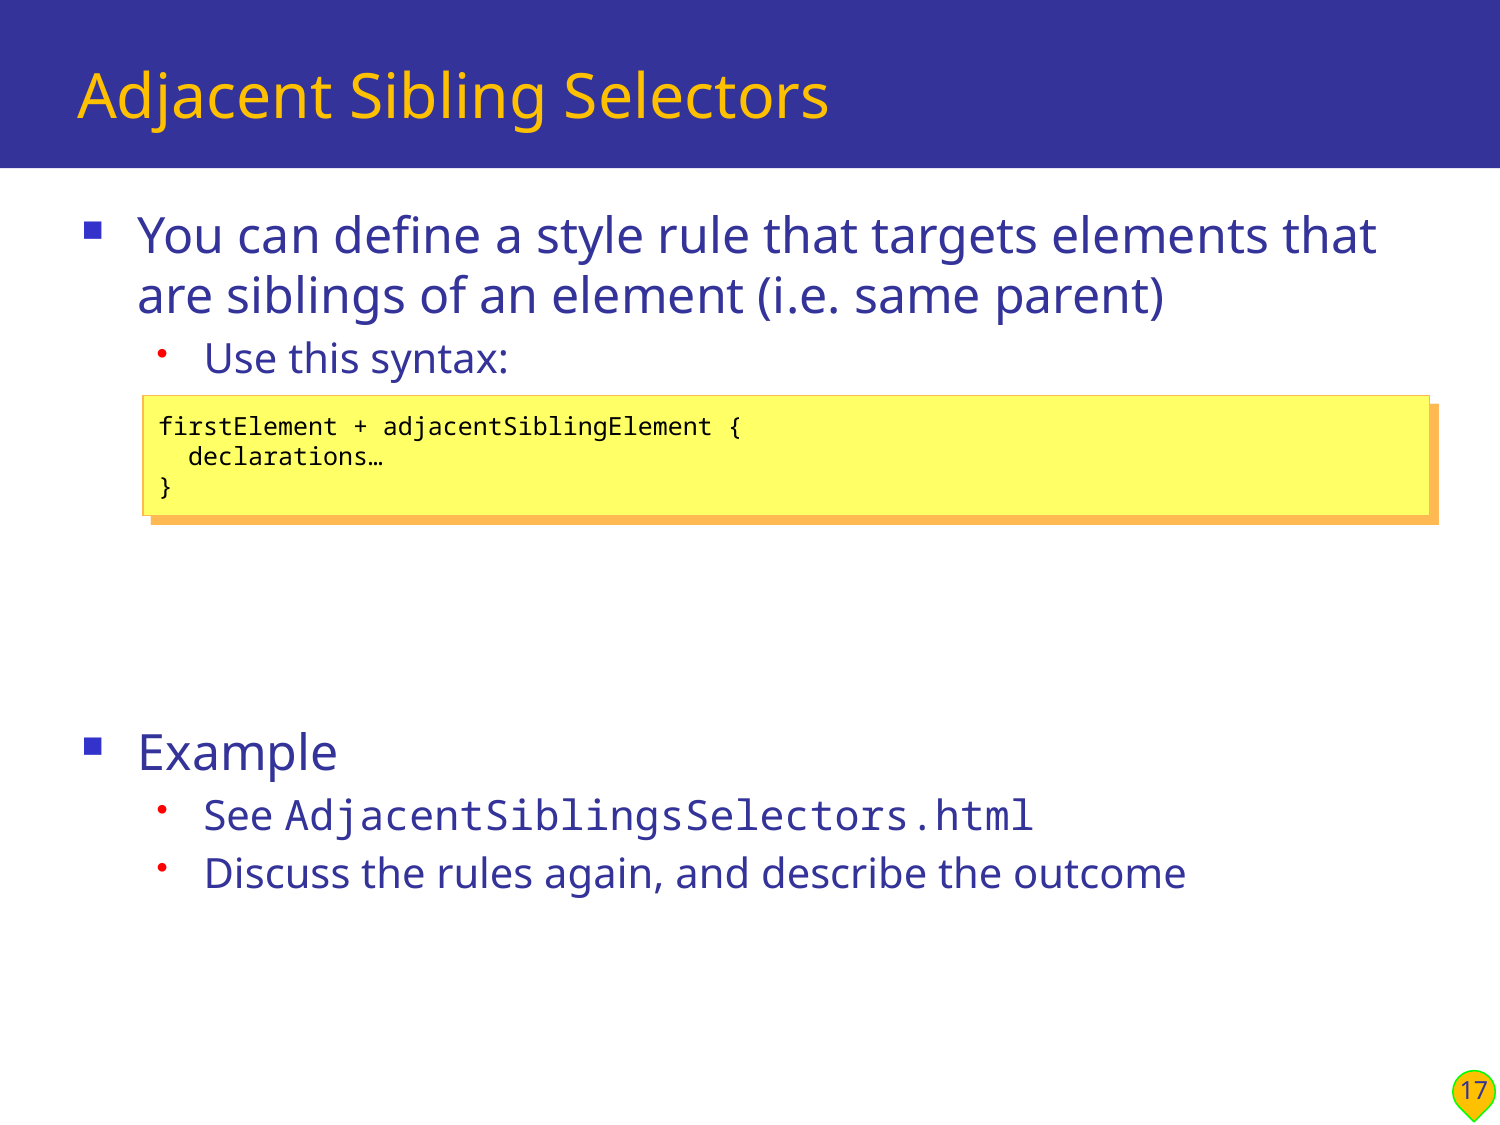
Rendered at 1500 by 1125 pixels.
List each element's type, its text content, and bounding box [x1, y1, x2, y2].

footer 17 [1459, 1040, 1500, 1117]
title Adjacent Sibling Selectors [62, 24, 1465, 139]
list You can define a style rule that targets elements that are siblings of an element (i.e. same parent) Use this syntax: Example See AdjacentSiblingsSelectors.html Discuss the rules again, and describe the outcome [66, 196, 1459, 1125]
text_box firstElement + adjacentSiblingElement { declarations… } [142, 395, 1430, 516]
